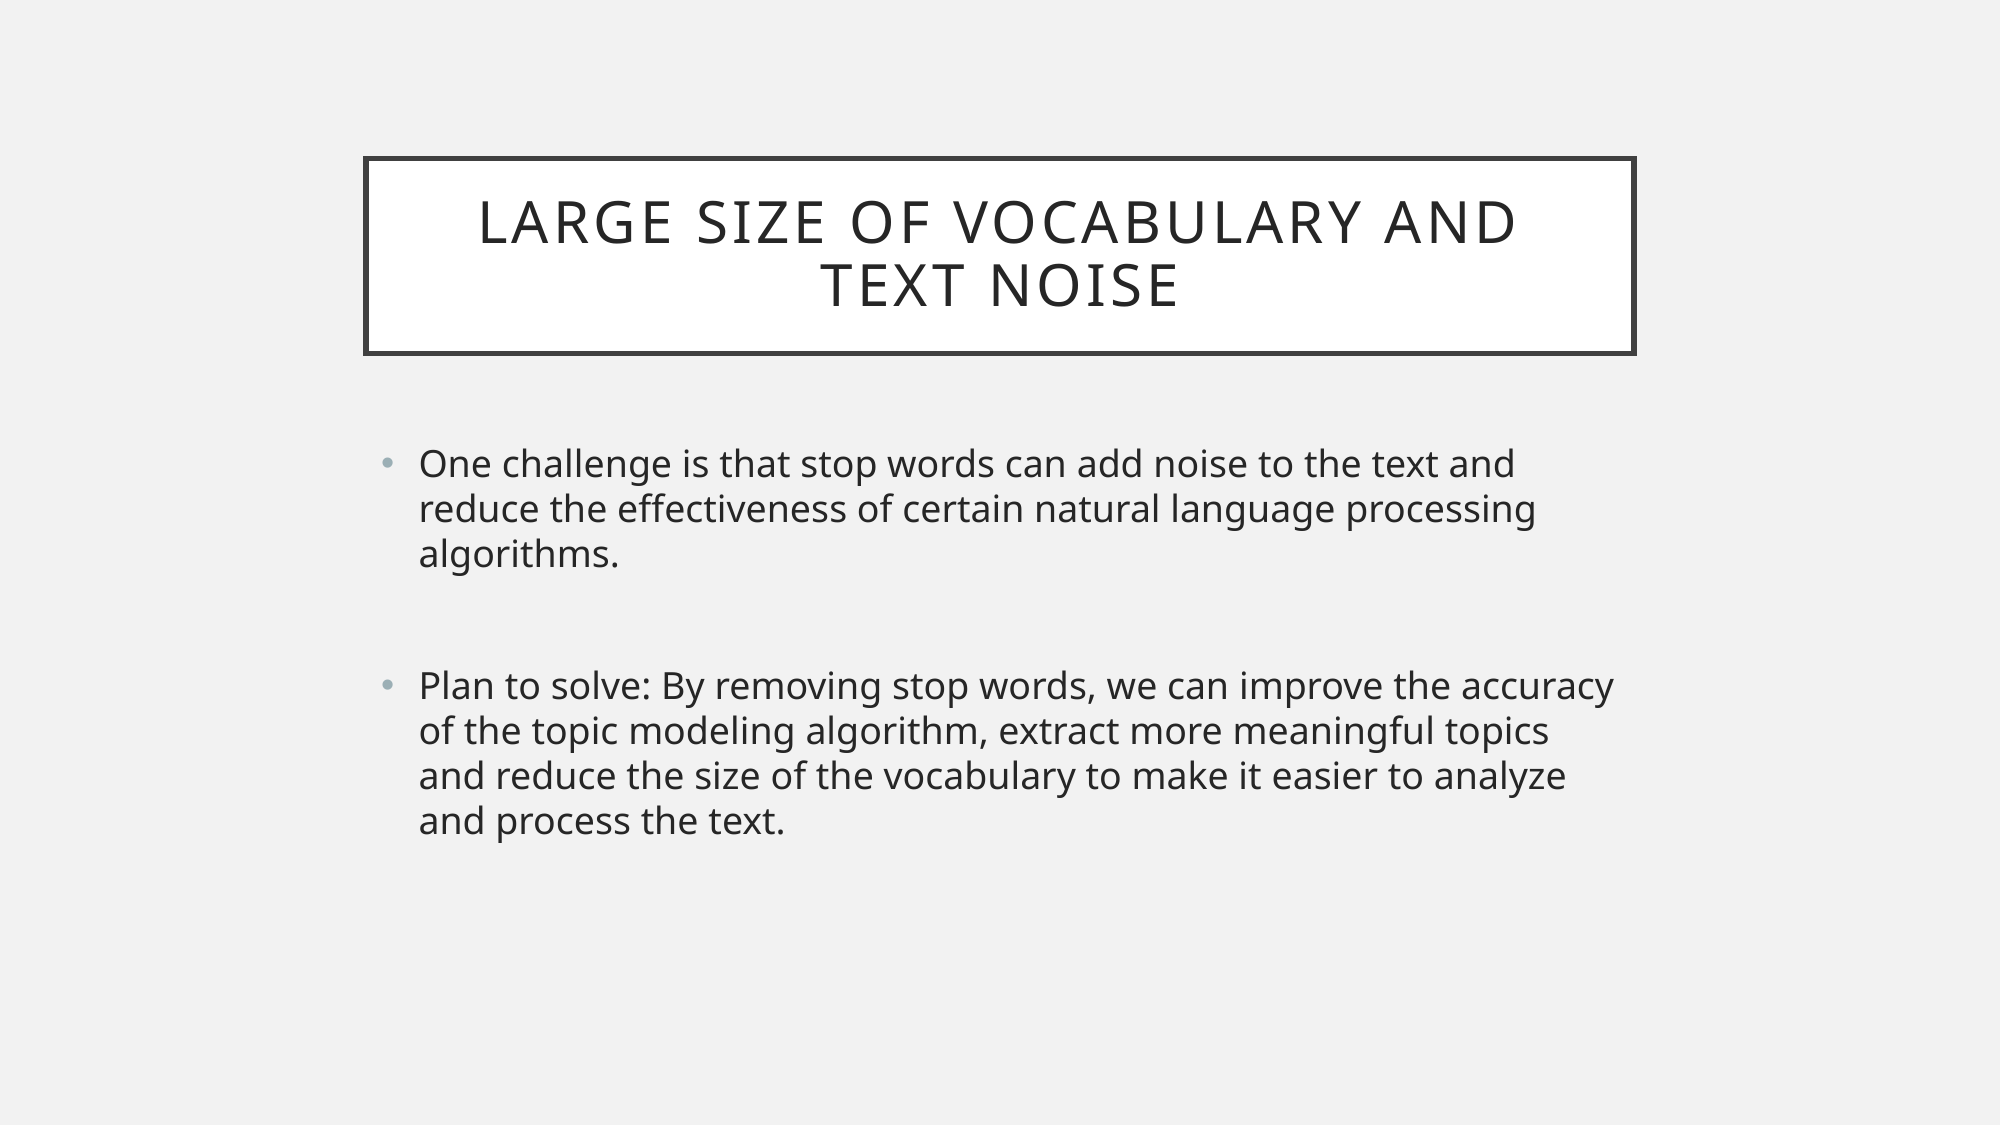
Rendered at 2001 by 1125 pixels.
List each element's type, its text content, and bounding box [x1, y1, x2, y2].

title Large size of vocabulary and text noise [363, 156, 1637, 356]
list One challenge is that stop words can add noise to the text and reduce the effectiveness of certain natural language processing algorithms. Plan to solve: By removing stop words, we can improve the accuracy of the topic modeling algorithm, extract more meaningful topics and reduce the size of the vocabulary to make it easier to analyze and process the text. [366, 432, 1634, 942]
